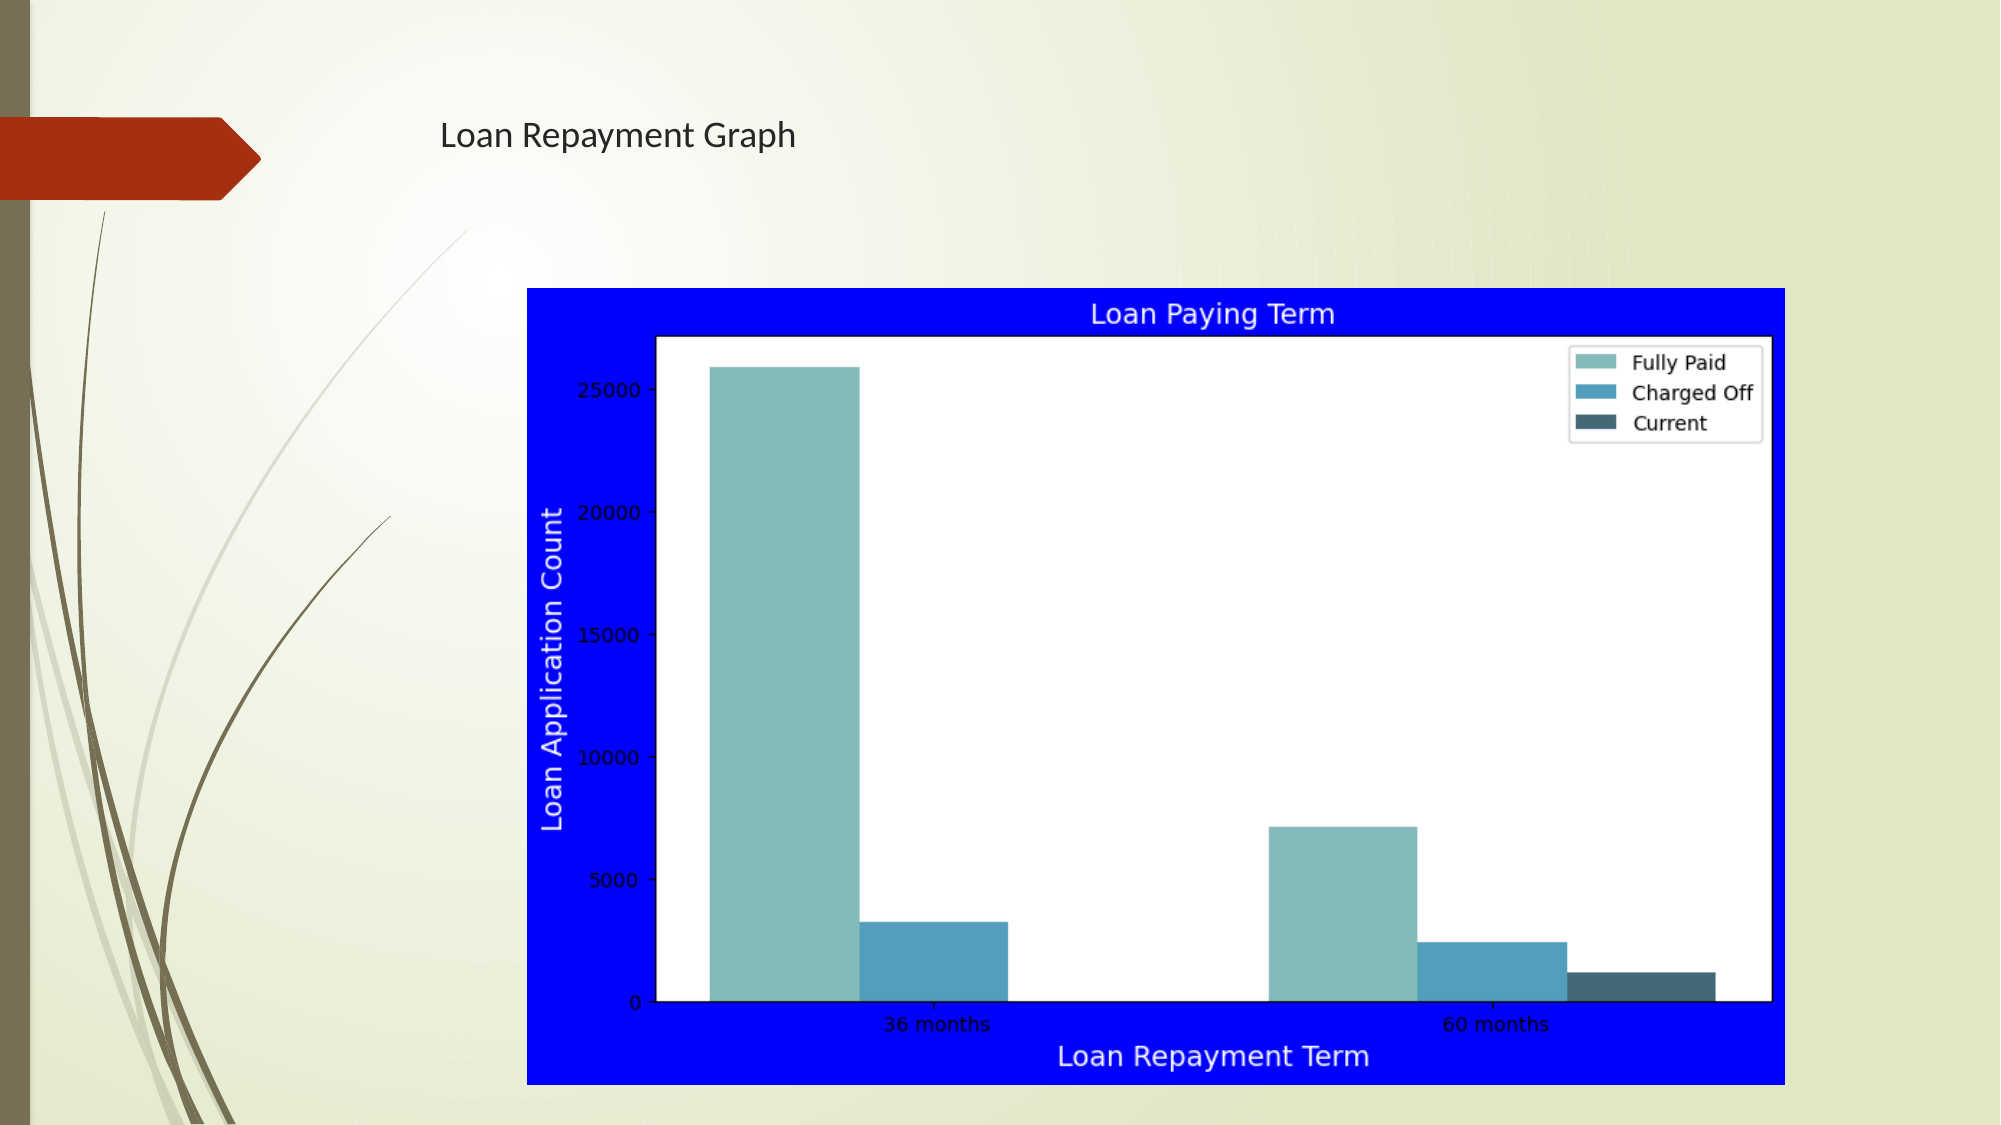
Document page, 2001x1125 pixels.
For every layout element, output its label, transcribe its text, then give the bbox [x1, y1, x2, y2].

title Loan Repayment Graph [425, 102, 1888, 313]
picture [527, 288, 1786, 1086]
